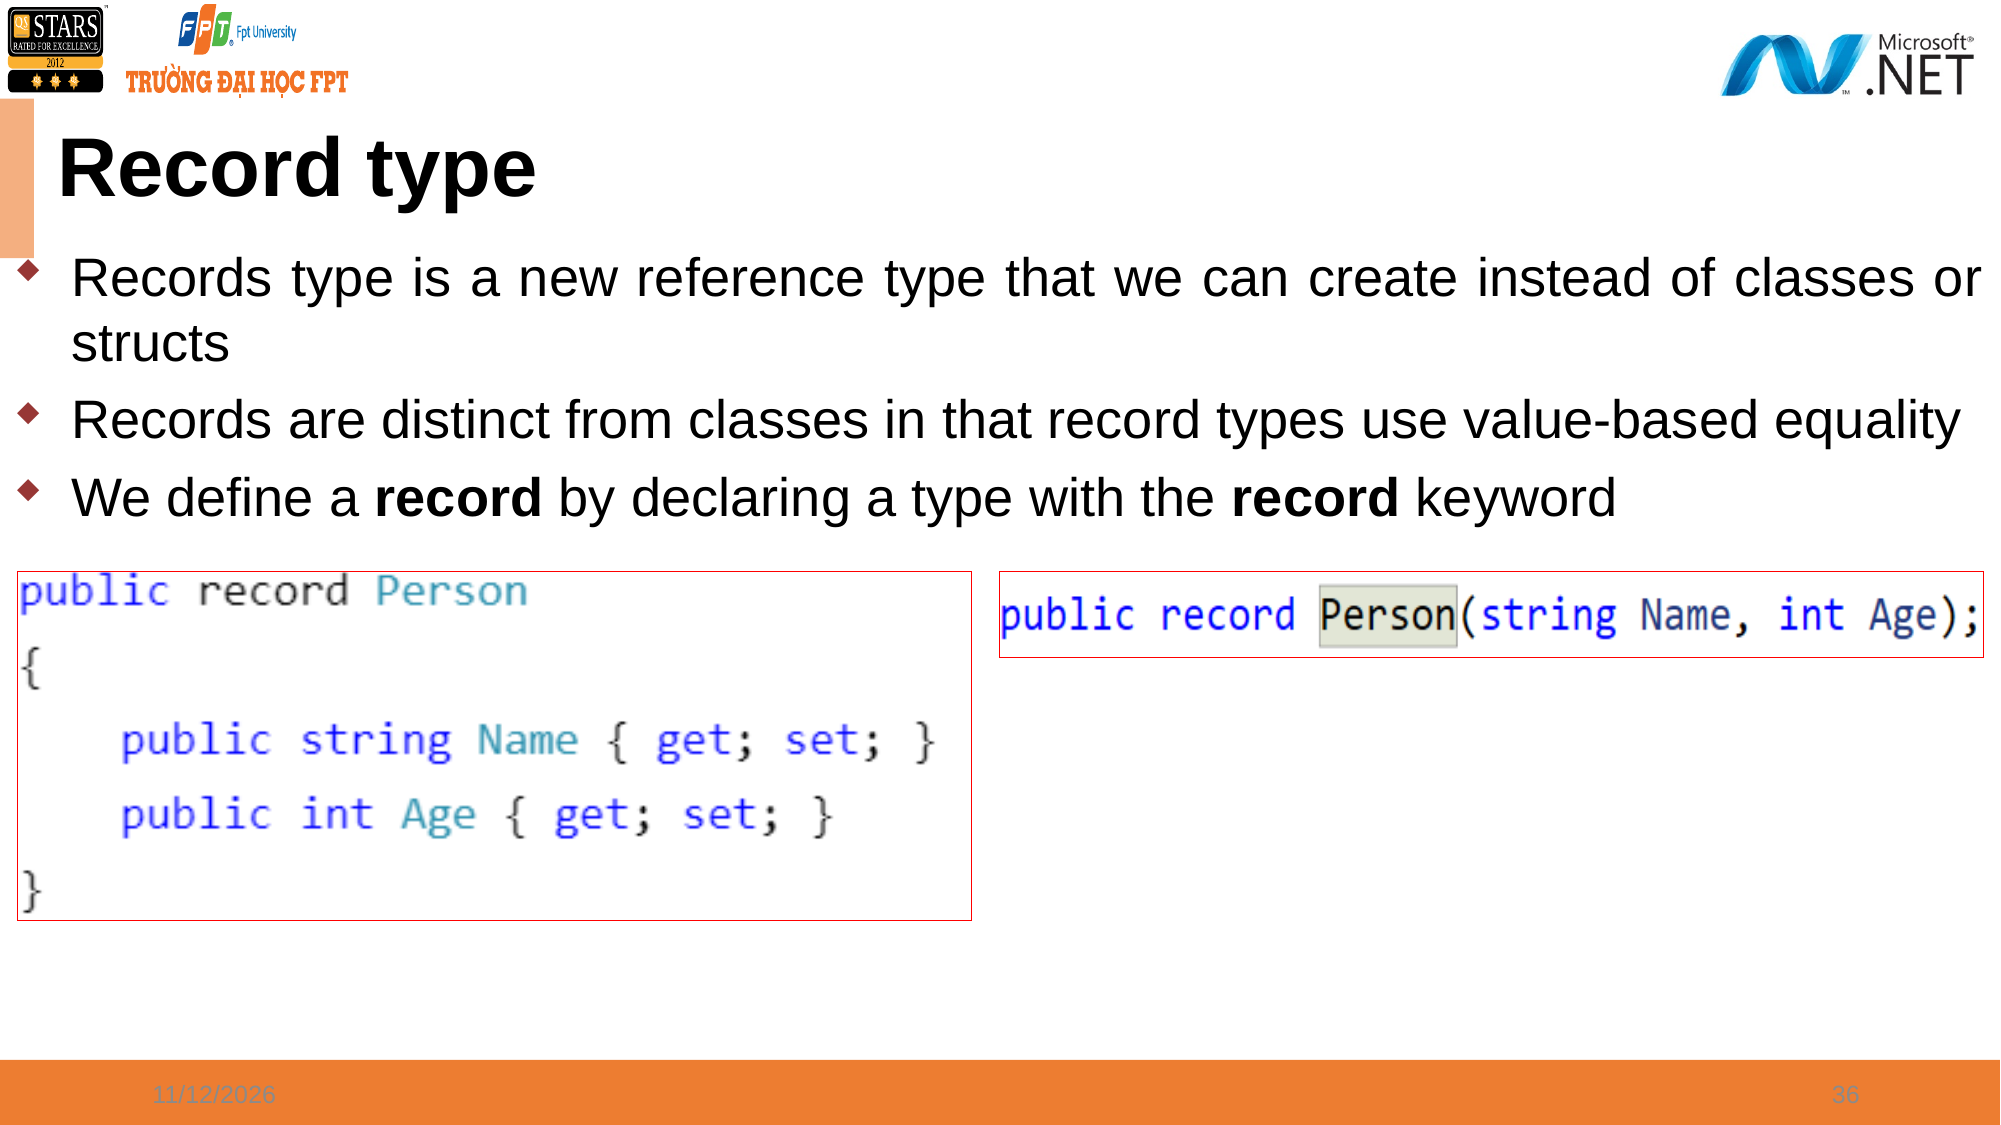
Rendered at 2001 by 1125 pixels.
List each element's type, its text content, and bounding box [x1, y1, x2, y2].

slide_number 36 [1424, 1063, 1875, 1123]
text_box Records type is a new reference type that we can create instead of classes or structs Records are distinct from classes in that record types use value-based equality We define a record by declaring a type with the record keyword [0, 234, 2000, 535]
text_box Record type [42, 117, 1131, 221]
picture [999, 571, 1984, 658]
picture [17, 571, 972, 921]
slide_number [137, 1063, 588, 1123]
picture [1685, 0, 2001, 129]
